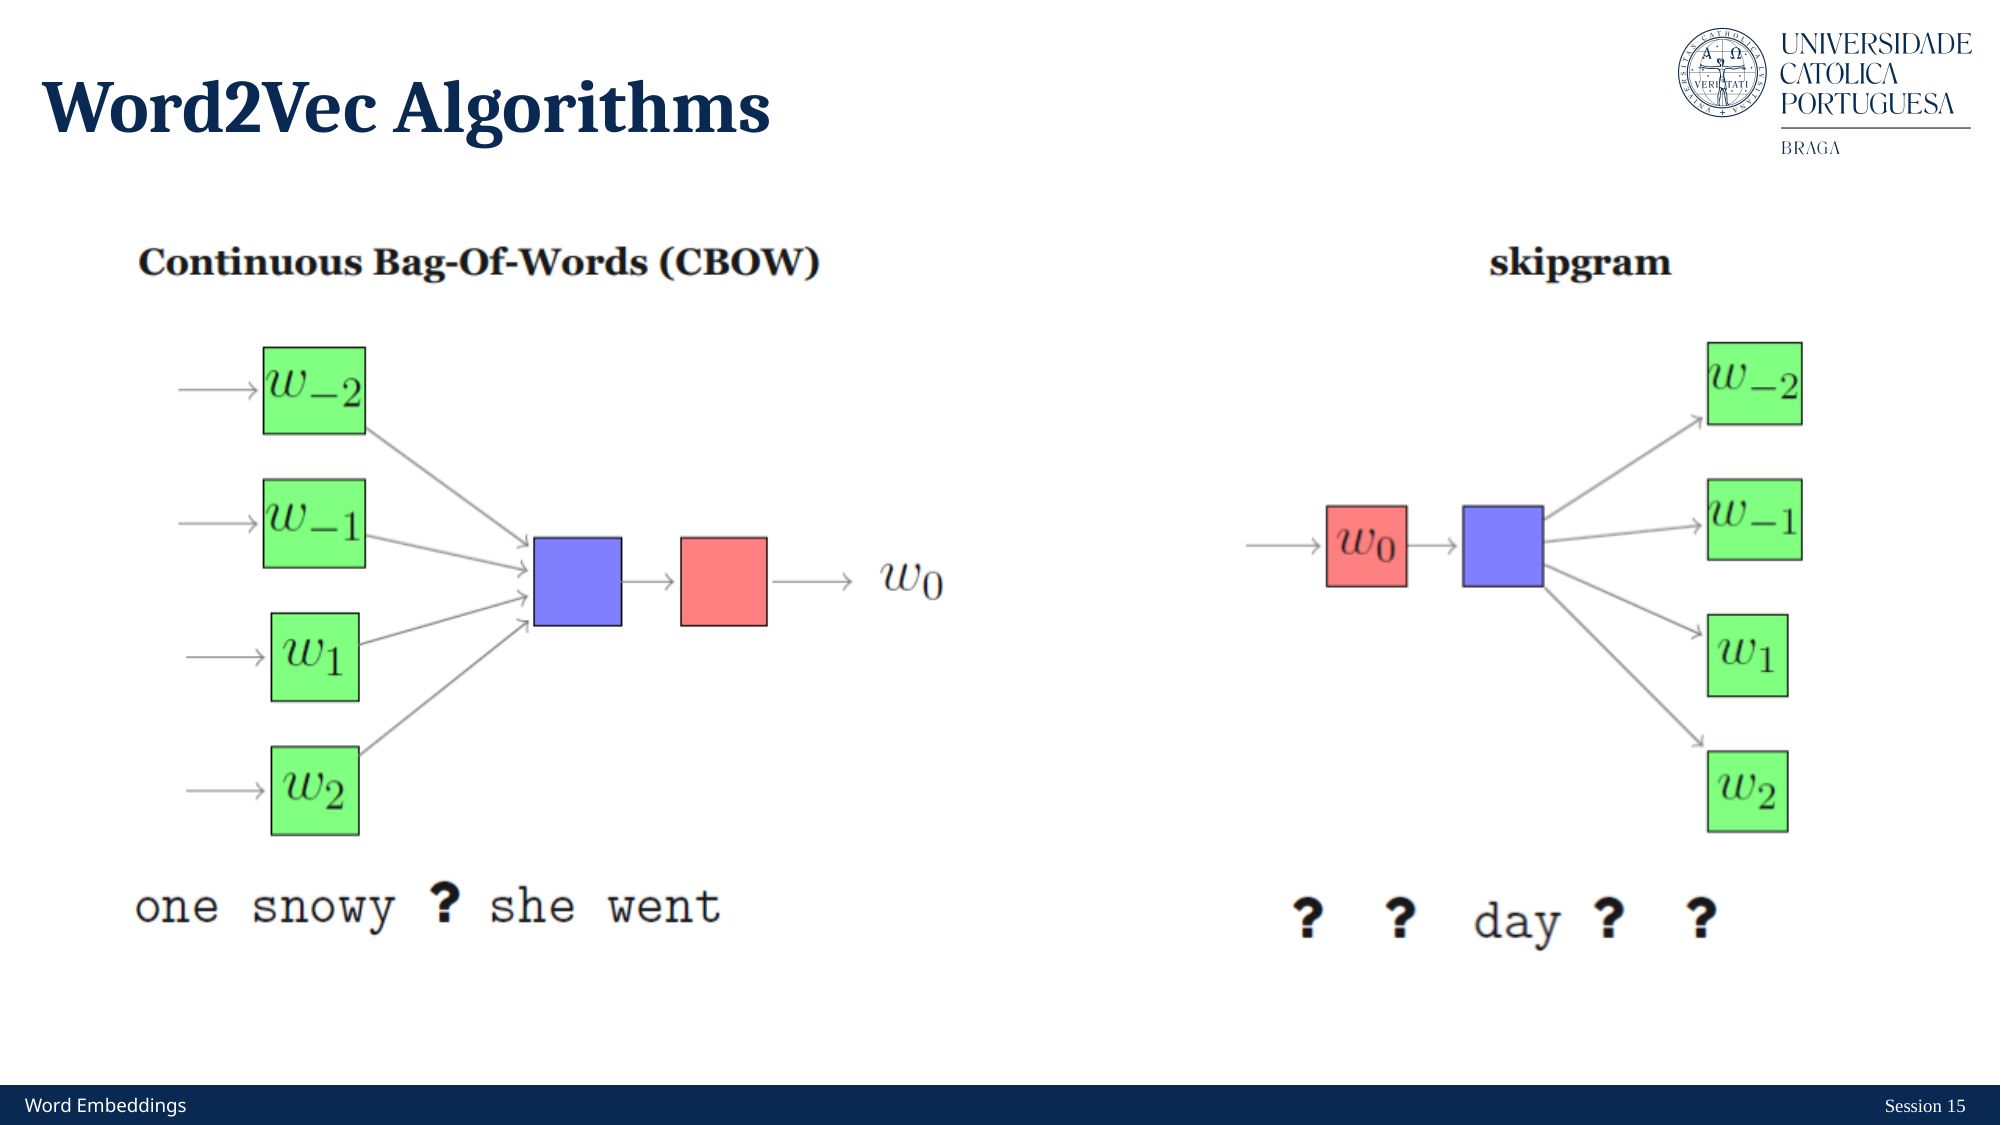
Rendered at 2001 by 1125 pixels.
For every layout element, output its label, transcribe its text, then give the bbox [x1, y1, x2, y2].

picture [1672, 18, 1982, 163]
text_box Word Embeddings [9, 1086, 865, 1125]
text_box [0, 1085, 2000, 1125]
title Word2Vec Algorithms [27, 0, 1753, 218]
picture [112, 203, 1828, 972]
text_box Session 15 [865, 1086, 1981, 1125]
